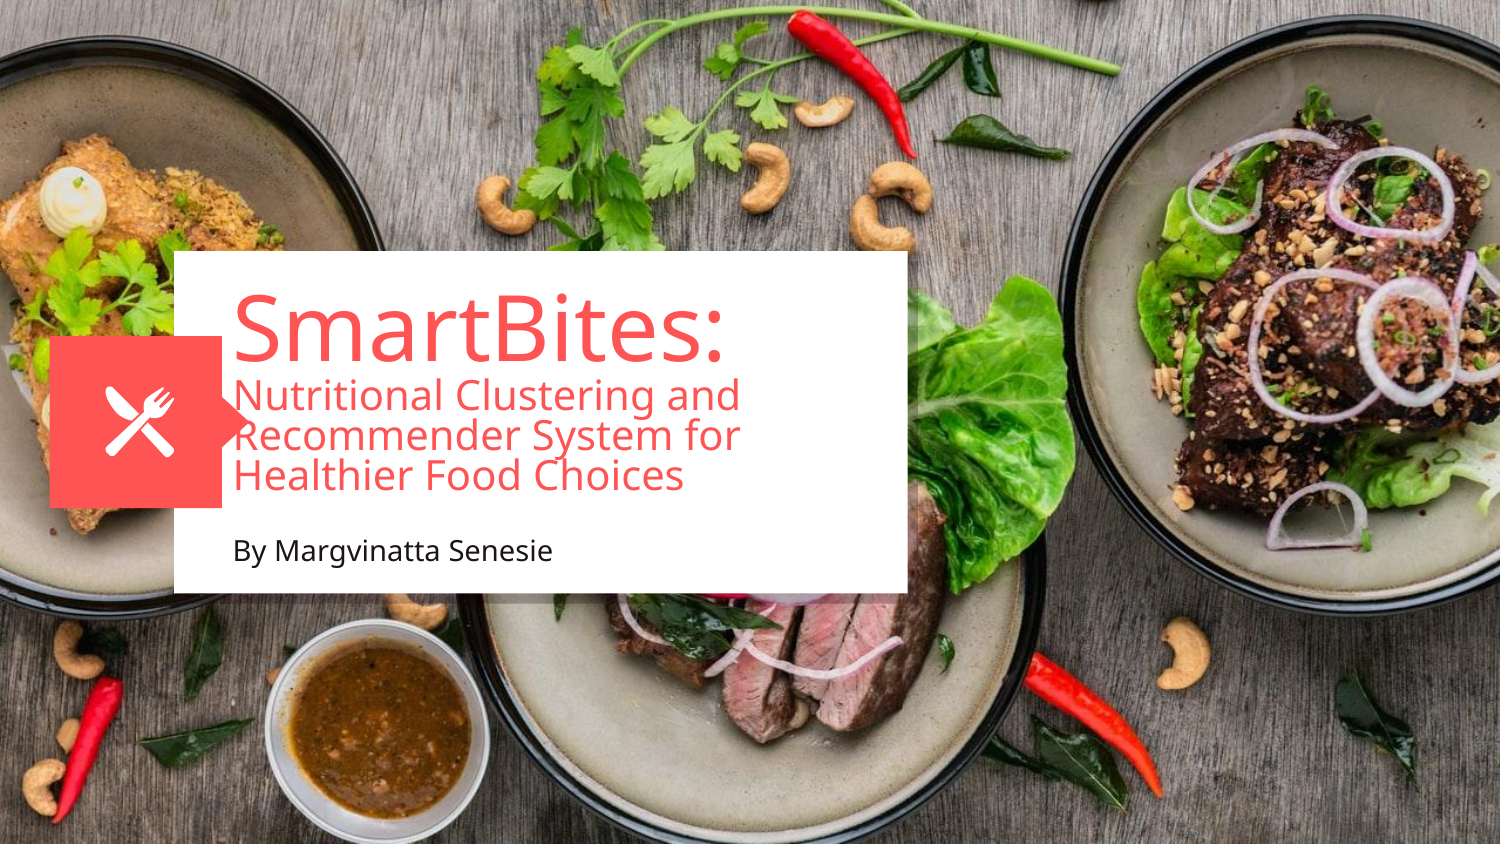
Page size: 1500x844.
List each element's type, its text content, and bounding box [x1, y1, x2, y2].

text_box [105, 386, 175, 458]
picture [0, 0, 1500, 844]
title SmartBites: Nutritional Clustering and Recommender System for Healthier Food Choices By Margvinatta Senesie [232, 293, 893, 565]
